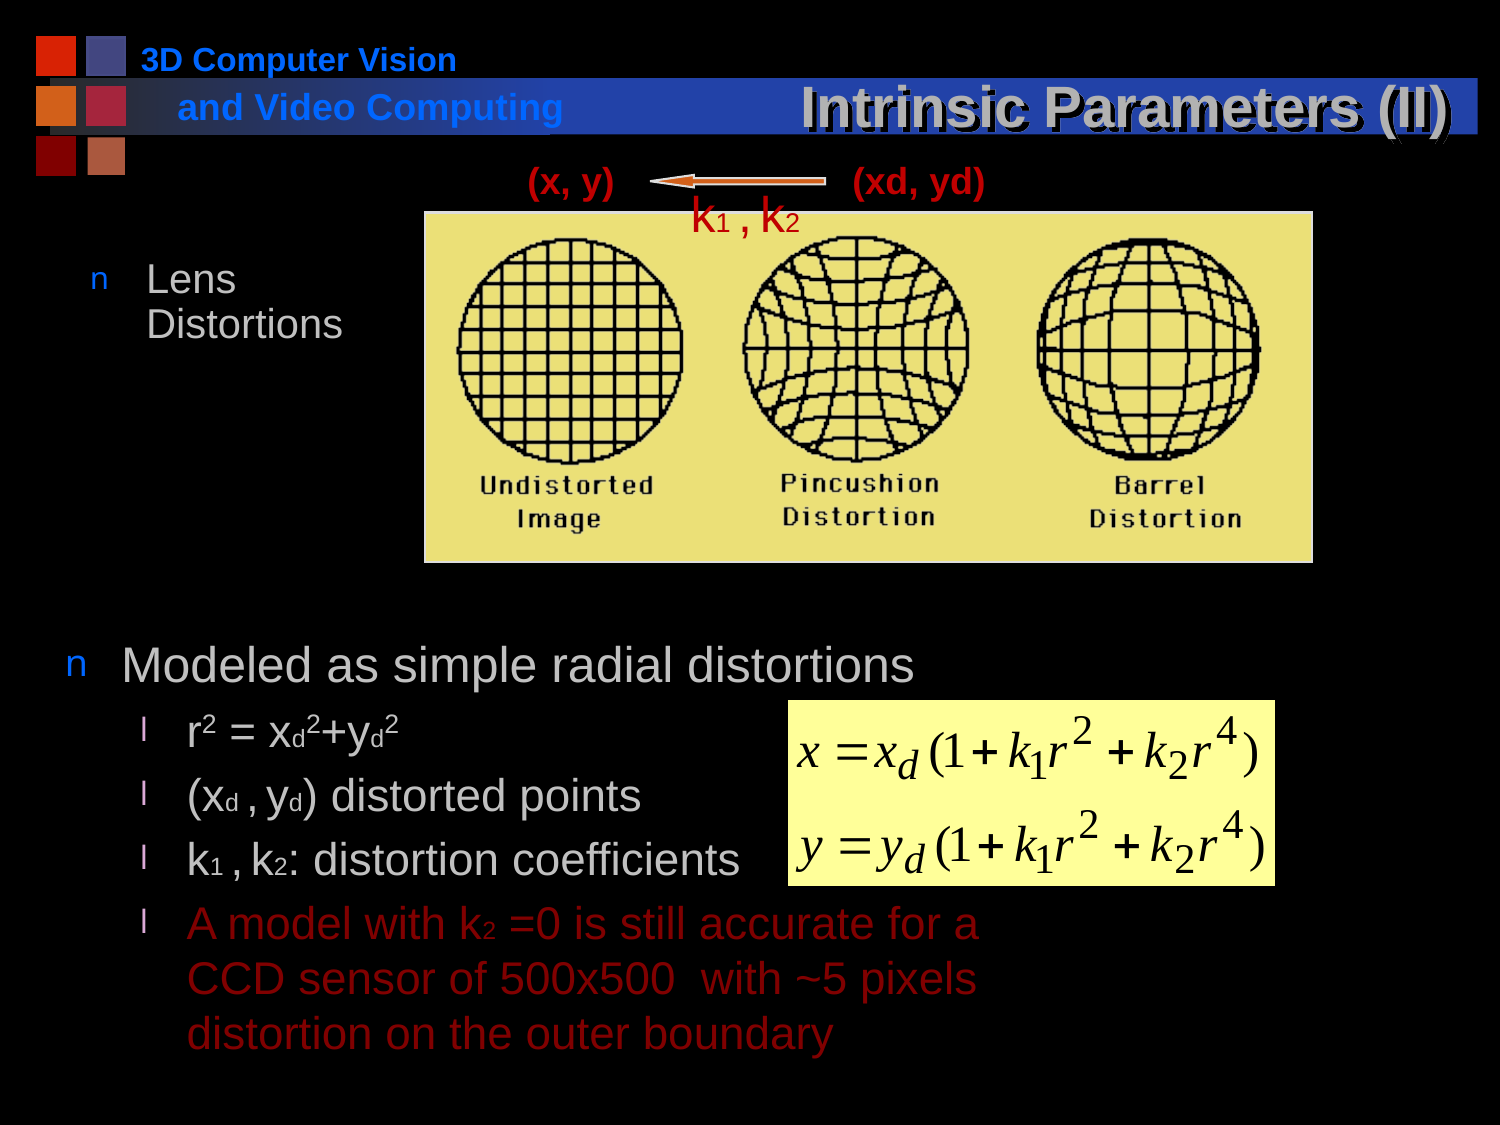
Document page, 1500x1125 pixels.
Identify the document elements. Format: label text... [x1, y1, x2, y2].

text_box [816, 178, 826, 185]
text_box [787, 699, 1276, 887]
text_box [650, 177, 675, 185]
text_box (x, y) [512, 149, 700, 210]
title Intrinsic Parameters (II) [749, 46, 1500, 148]
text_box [424, 212, 1313, 563]
list Lens Distortions [74, 249, 376, 338]
text_box Modeled as simple radial distortions r2 = xd2+yd2 (xd , yd) distorted points k1 , k2: distortion coefficients A model with k2 =0 is still accurate for a CCD sensor of 500x500 with ~5 pixels distortion on the outer boundary [50, 624, 1063, 1075]
text_box k1 , k2 [675, 174, 816, 210]
text_box (xd, yd) [837, 149, 1025, 210]
